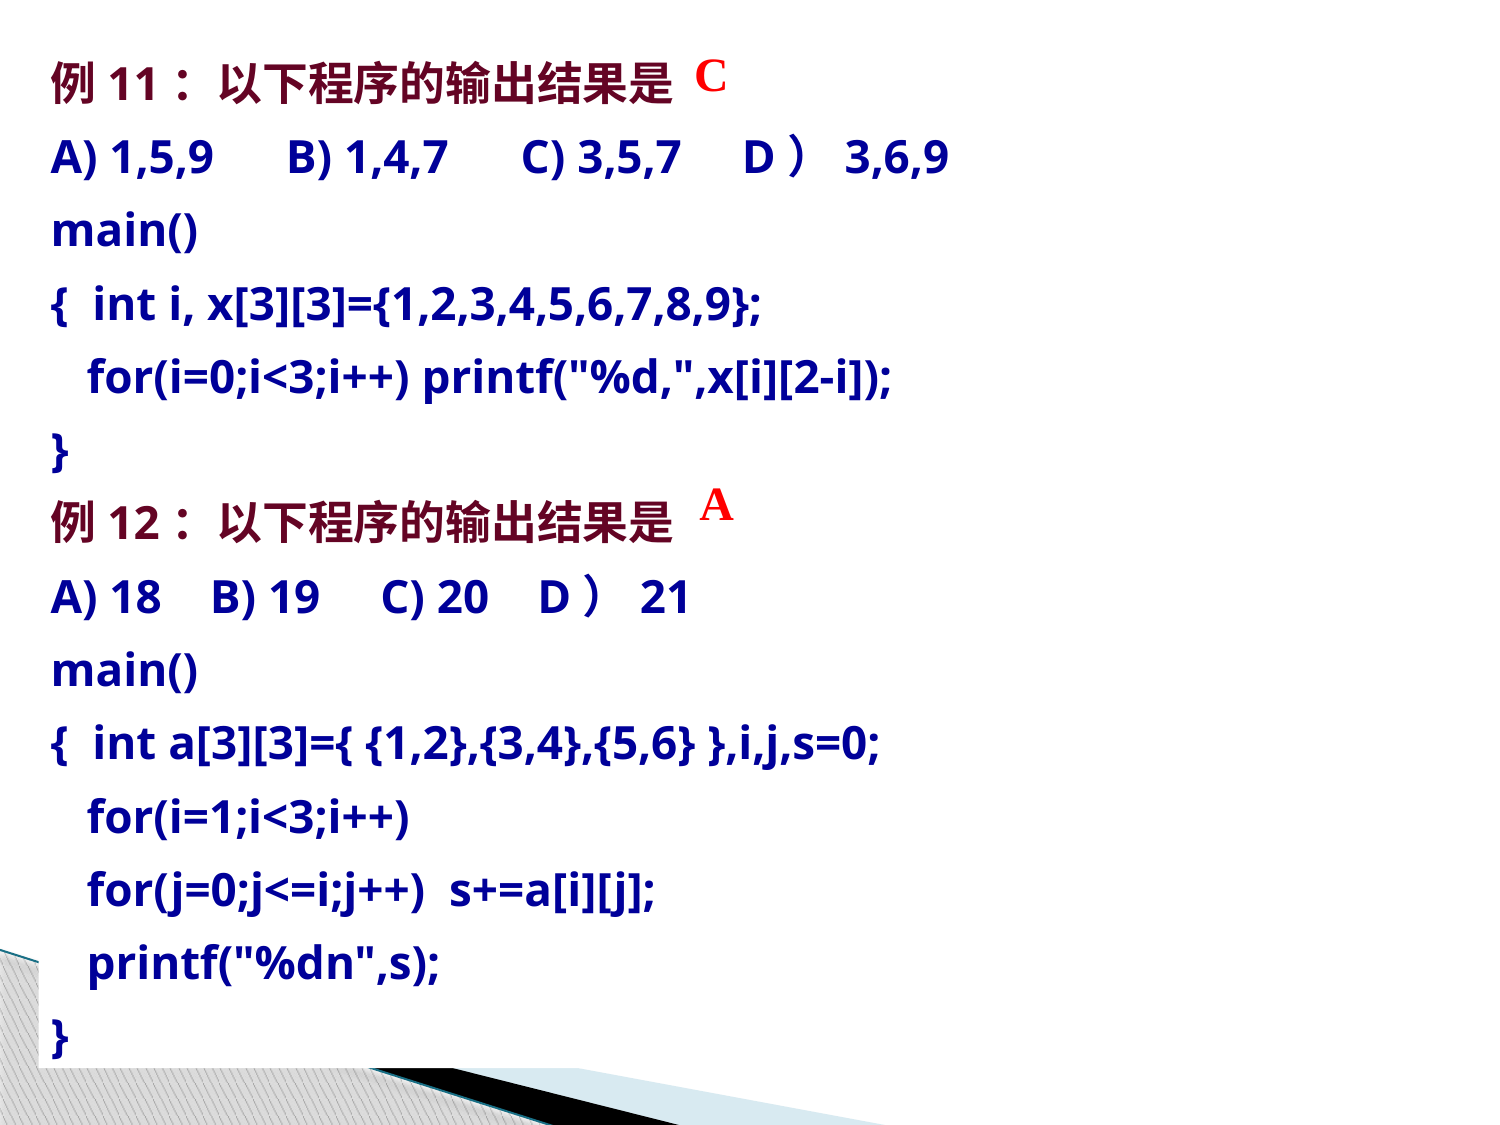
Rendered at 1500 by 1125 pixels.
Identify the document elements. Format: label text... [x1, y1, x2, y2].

text_box C [682, 43, 747, 108]
text_box A [687, 473, 753, 537]
text_box 例11：以下程序的输出结果是 A) 1,5,9 B) 1,4,7 C) 3,5,7 D）3,6,9 main() { int i, x[3][3]={1,2,3,4,5,6,7,8,9}; for(i=0;i<3;i++) printf("%d,",x[i][2-i]); } 例12：以下程序的输出结果是 A) 18 B) 19 C) 20 D）21 main() { int a[3][3]={ {1,2},{3,4},{5,6} },i,j,s=0; for(i=1;i<3;i++) for(j=0;j<=i;j++) s+=a[i][j]; printf("%dn",s); } [38, 56, 1462, 1069]
